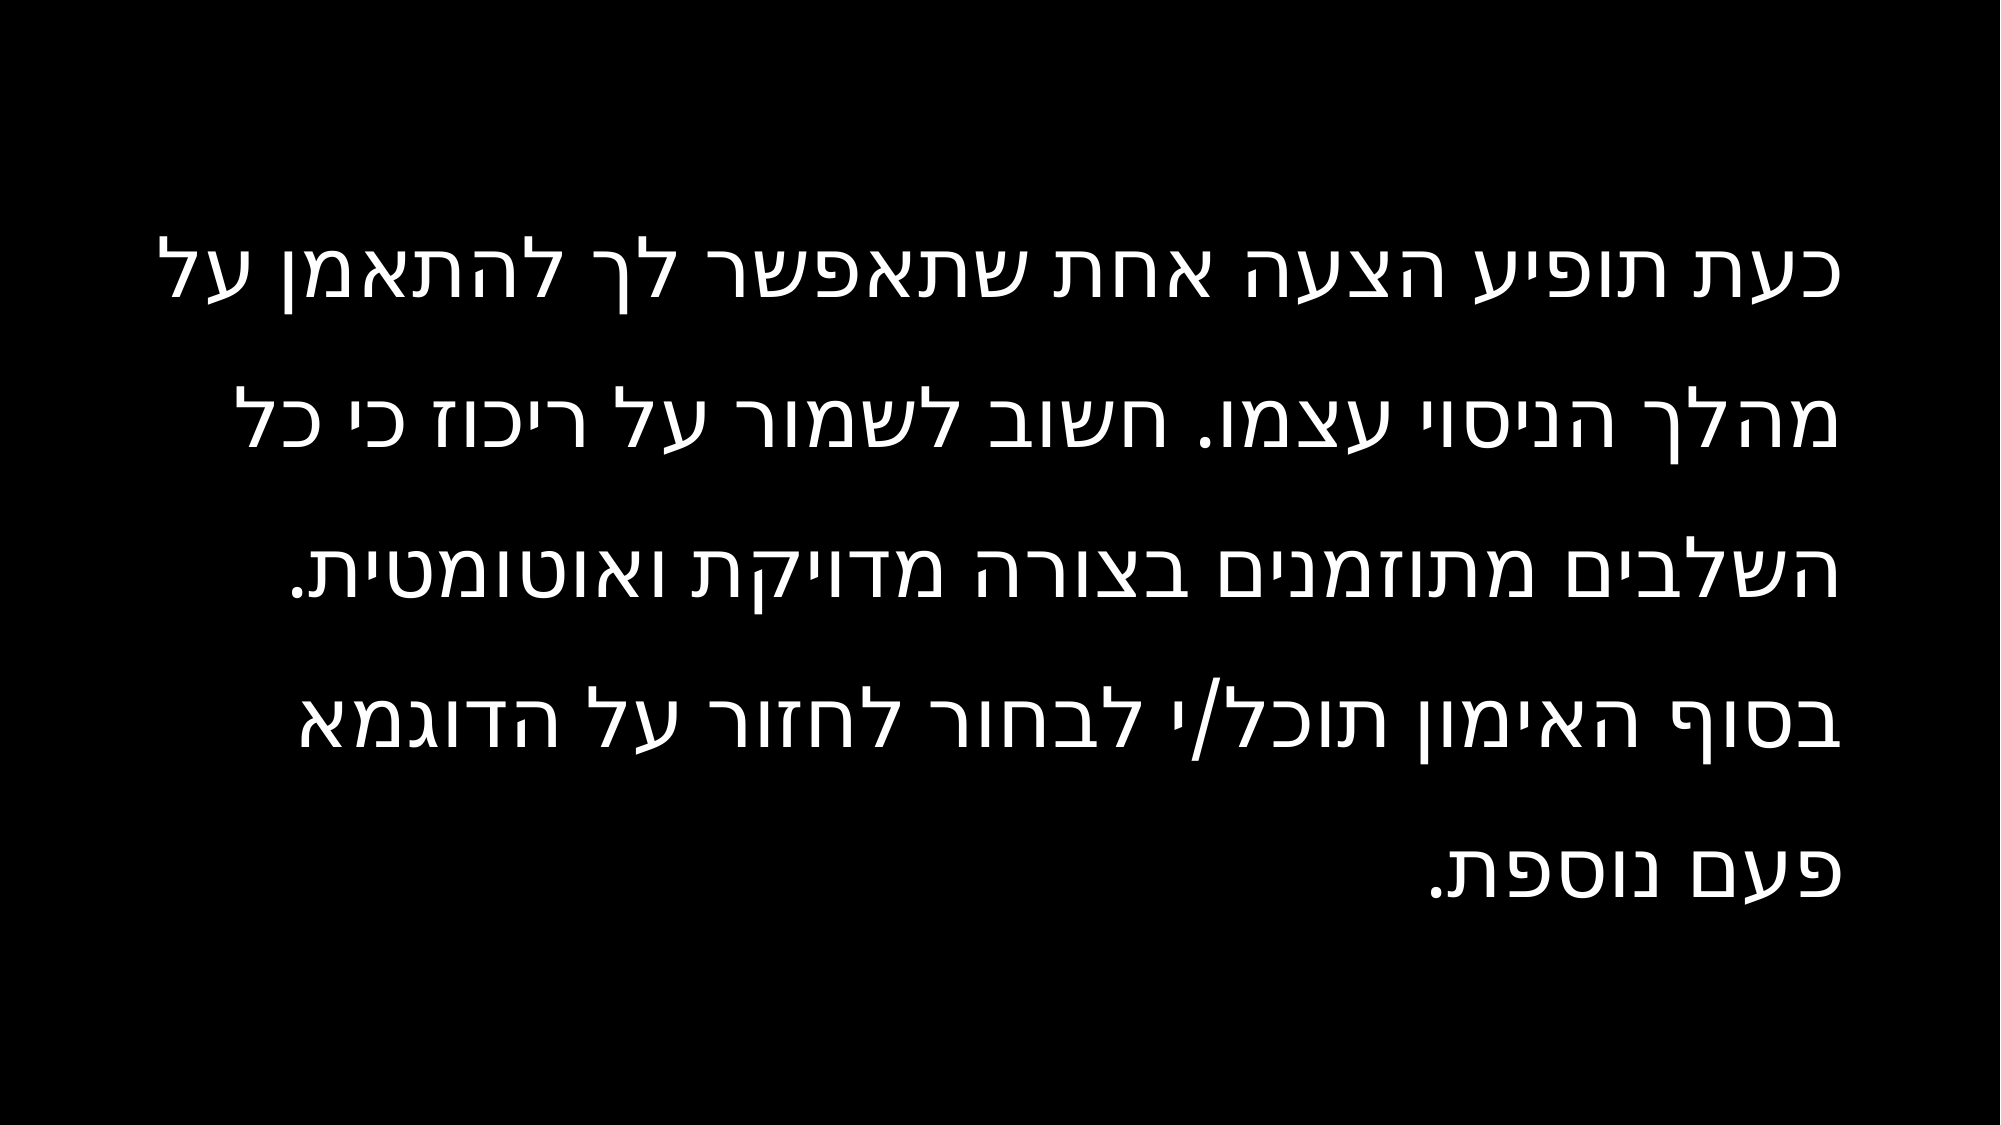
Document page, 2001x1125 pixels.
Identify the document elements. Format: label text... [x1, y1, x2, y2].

subtitle כעת תופיע הצעה אחת שתאפשר לך להתאמן על מהלך הניסוי עצמו. חשוב לשמור על ריכוז כי כל השלבים מתוזמנים בצורה מדויקת ואוטומטית. בסוף האימון תוכל/י לבחור לחזור על הדוגמא פעם נוספת. [99, 36, 1861, 973]
